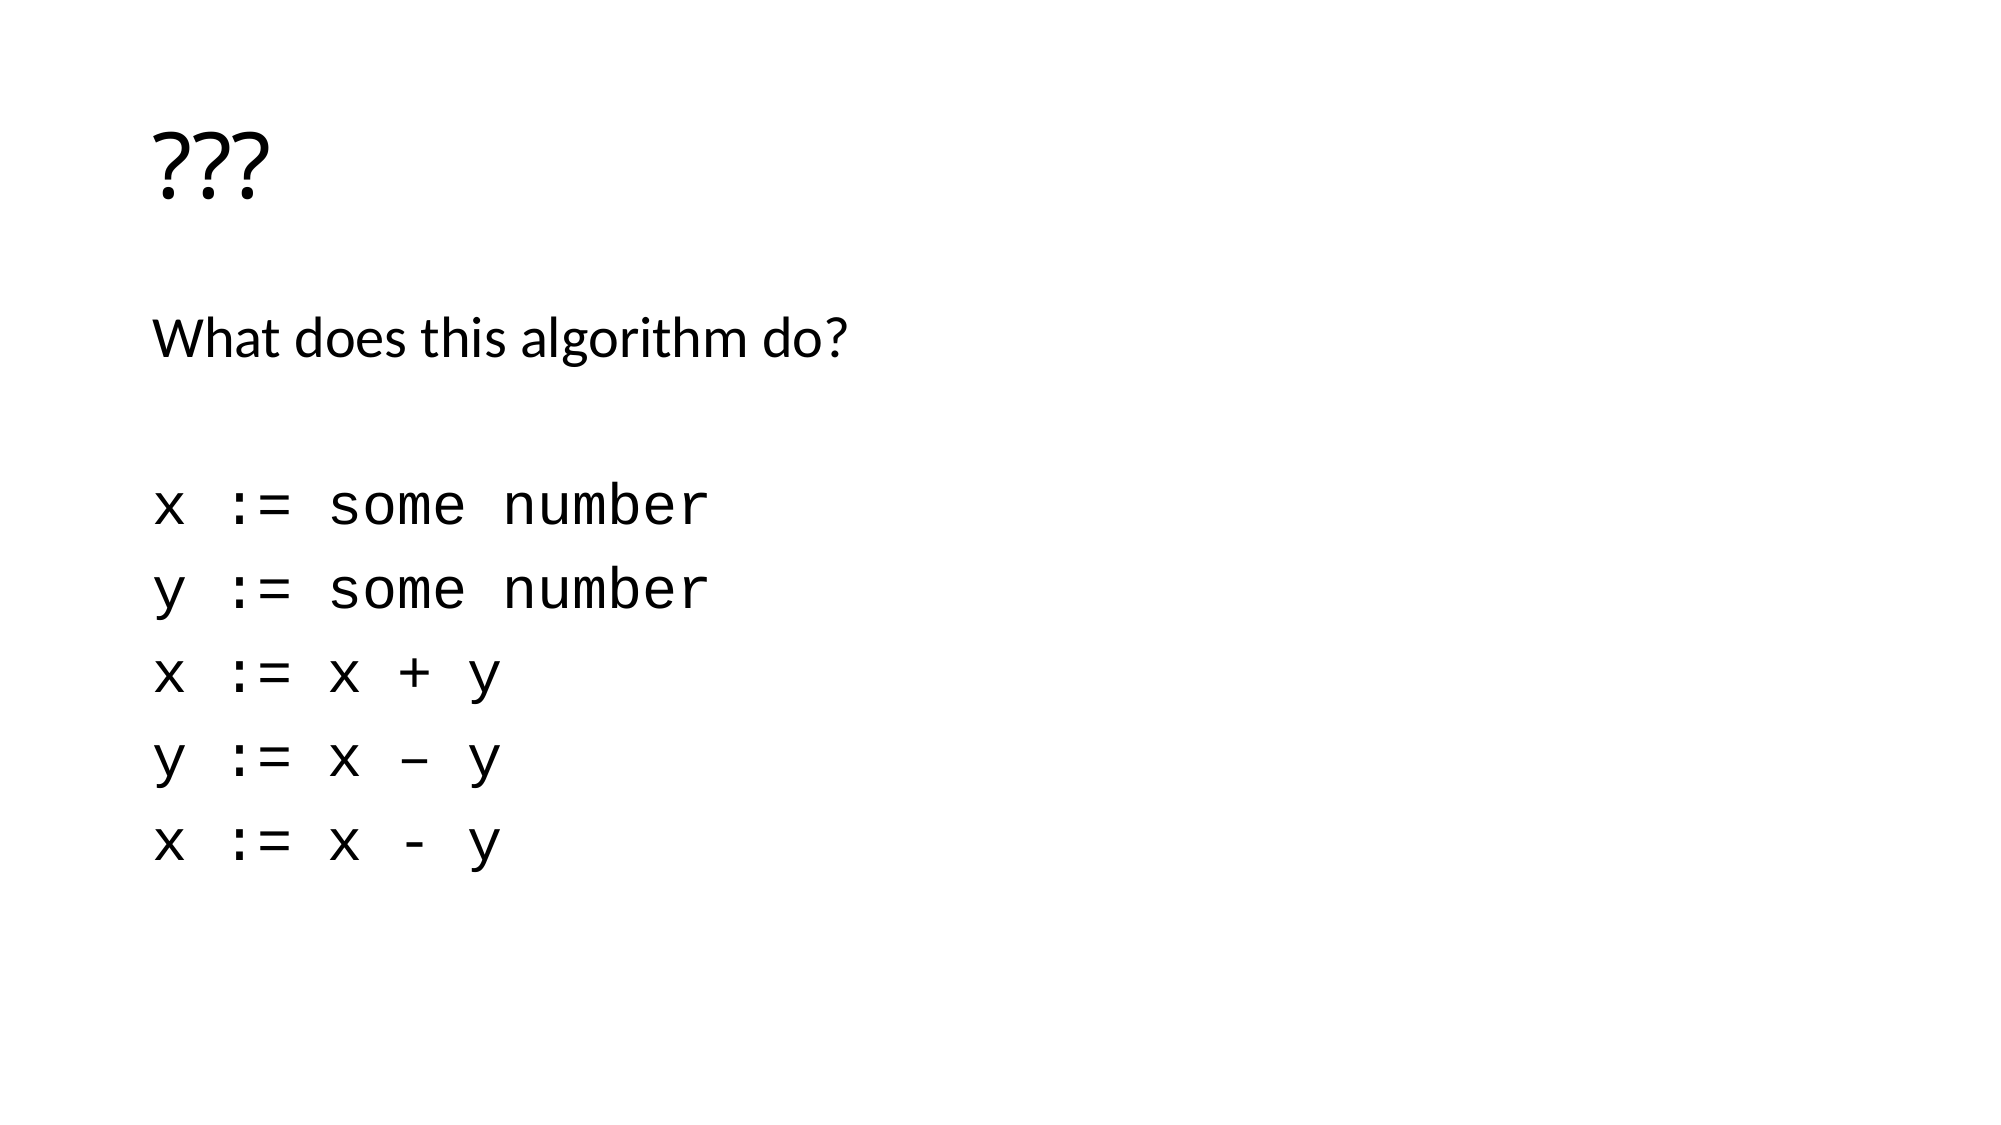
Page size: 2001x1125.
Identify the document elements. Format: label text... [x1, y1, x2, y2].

list What does this algorithm do? x := some number y := some number x := x + y y := x – y x := x - y [137, 299, 1863, 1014]
title ??? [137, 59, 1863, 278]
